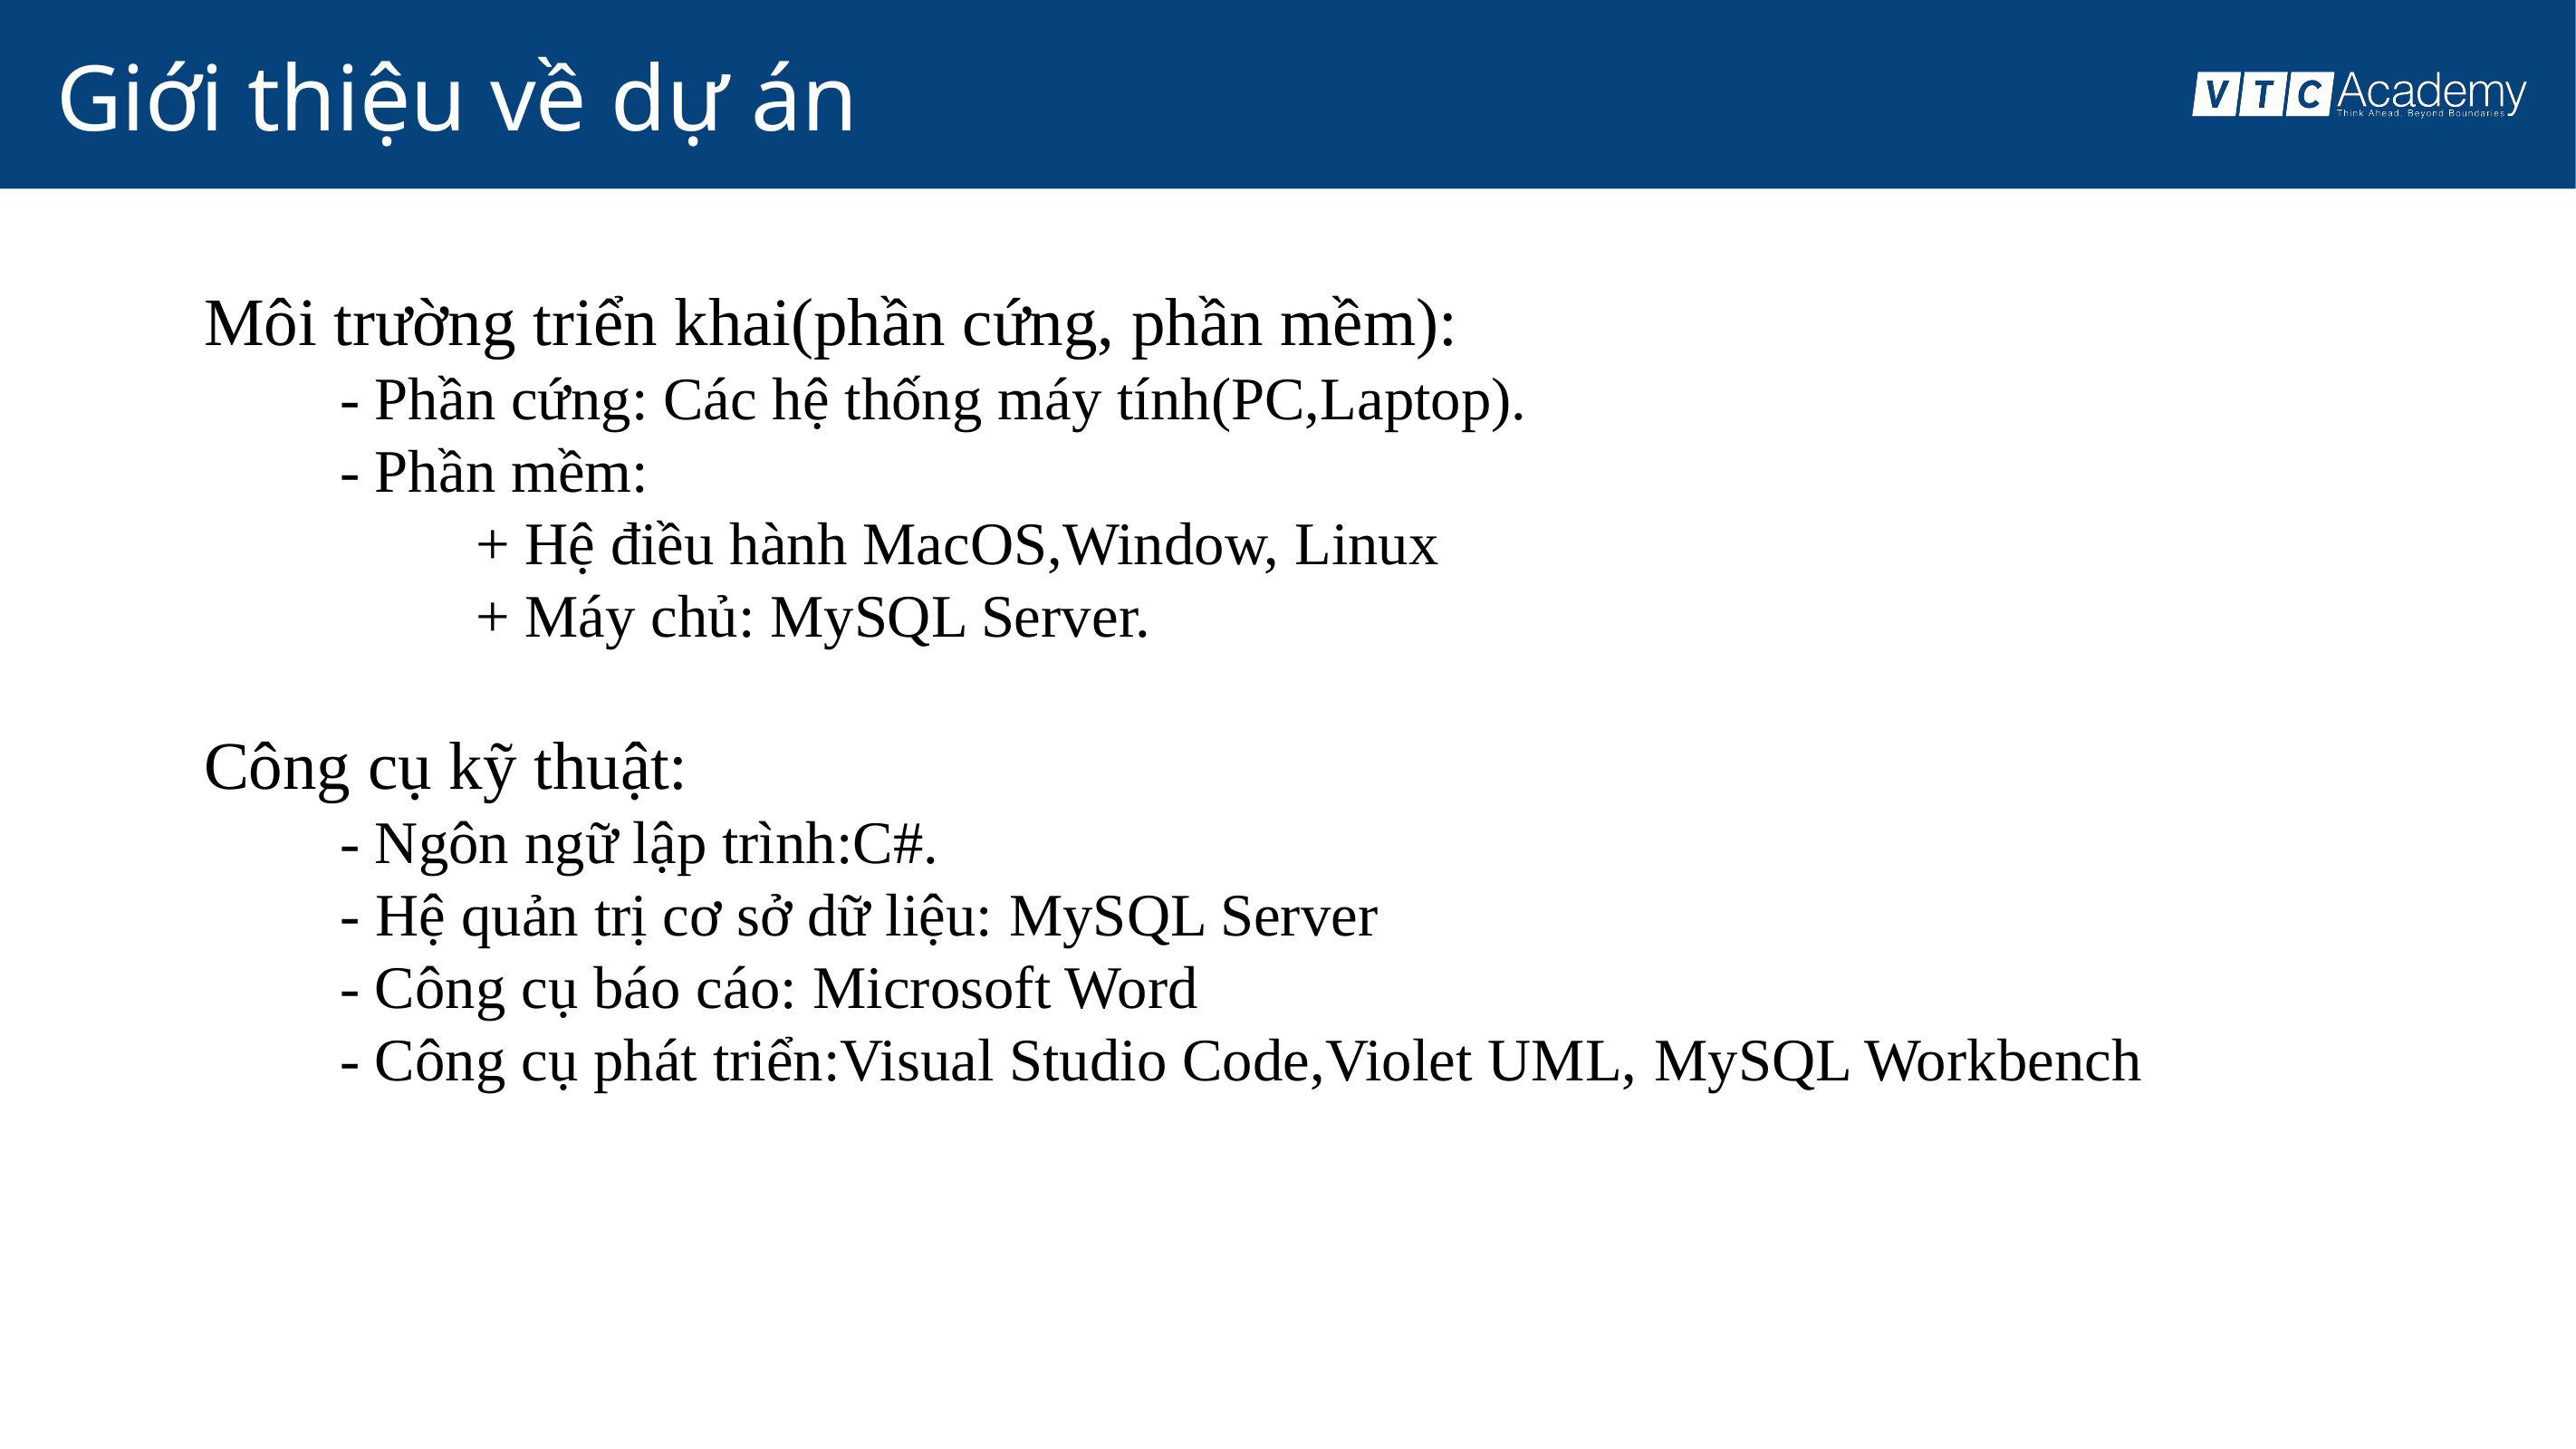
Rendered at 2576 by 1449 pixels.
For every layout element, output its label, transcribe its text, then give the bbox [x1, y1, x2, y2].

picture [2180, 62, 2540, 129]
list Môi trường triển khai(phần cứng, phần mềm): - Phần cứng: Các hệ thống máy tính(PC,Laptop). - Phần mềm: + Hệ điều hành MacOS,Window, Linux + Máy chủ: MySQL Server. Công cụ kỹ thuật: - Ngôn ngữ lập trình:C#. - Hệ quản trị cơ sở dữ liệu: MySQL Server - Công cụ báo cáo: Microsoft Word - Công cụ phát triển:Visual Studio Code,Violet UML, MySQL Workbench [56, 188, 2520, 1449]
text_box Giới thiệu về dự án [0, 0, 2576, 189]
